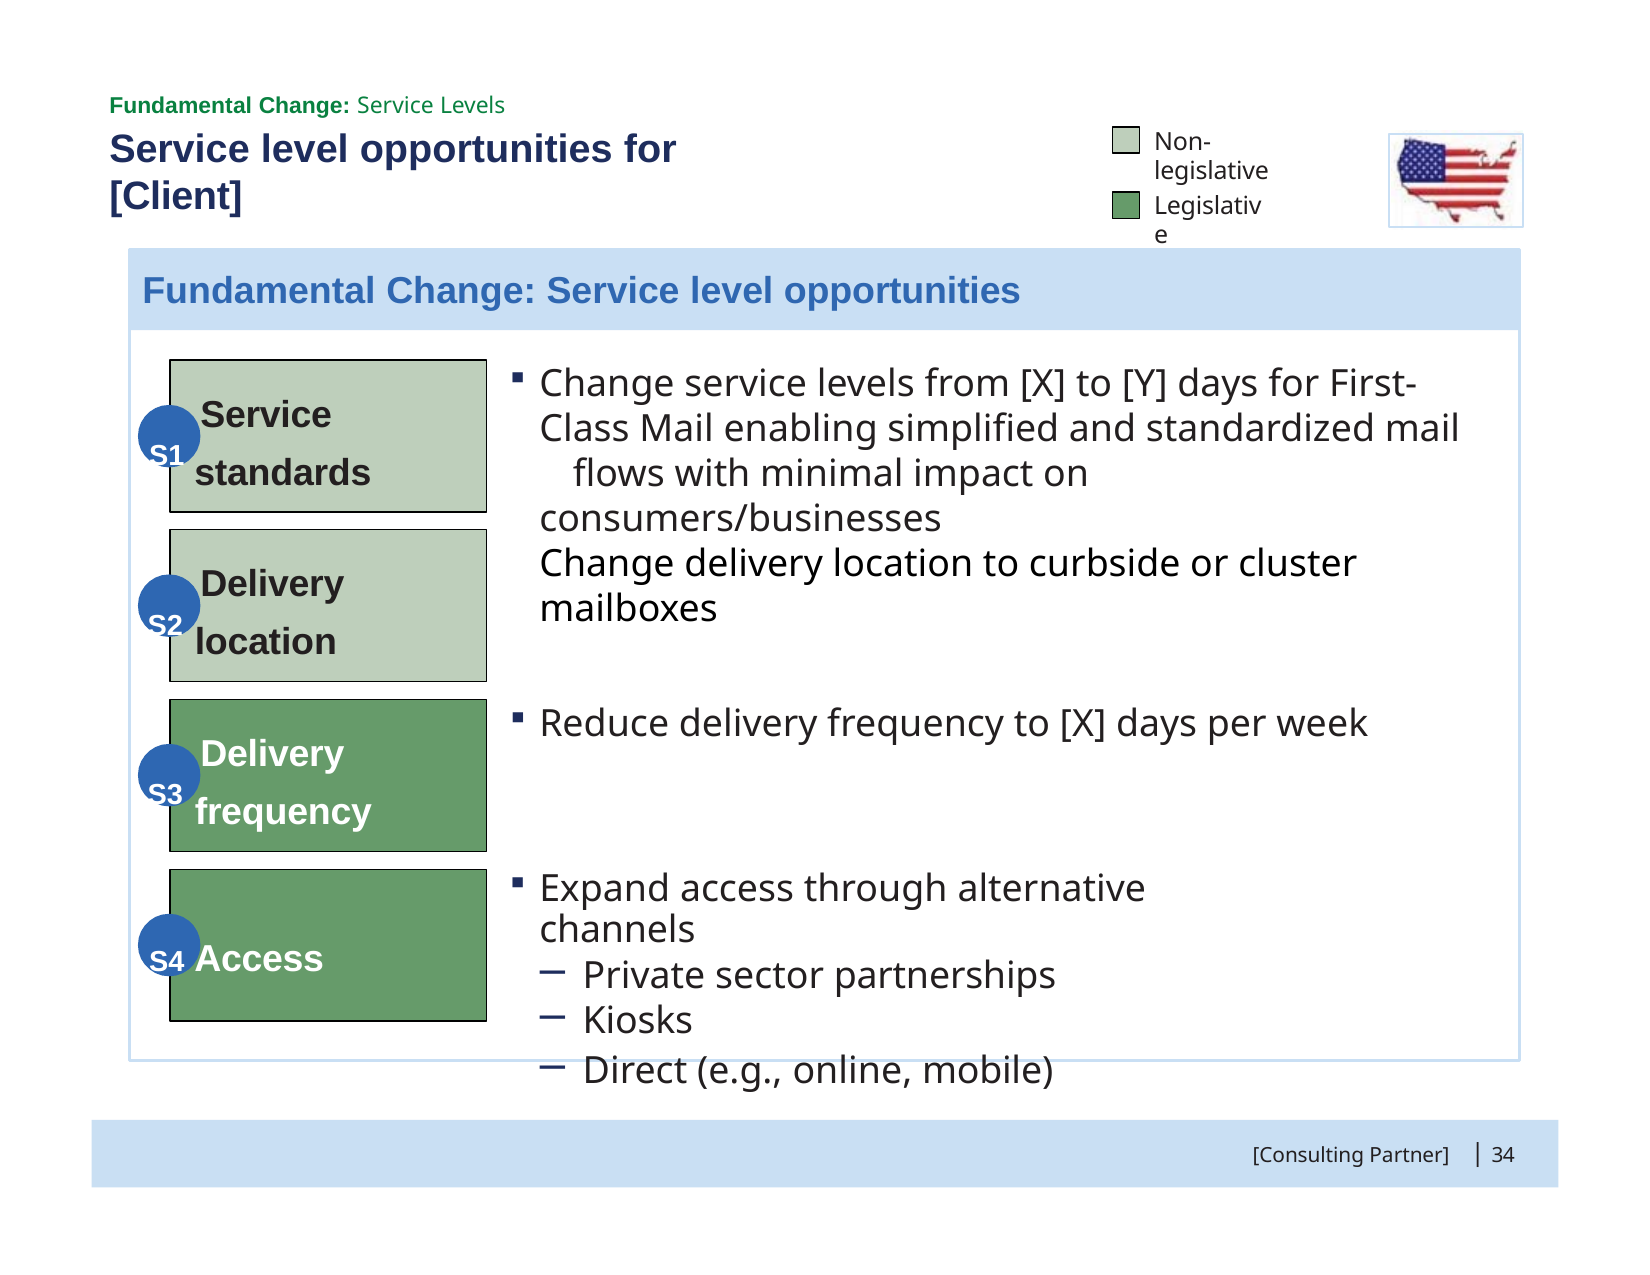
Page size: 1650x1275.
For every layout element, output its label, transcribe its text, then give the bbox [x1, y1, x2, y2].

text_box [1111, 125, 1141, 155]
text_box | [1468, 1133, 1480, 1167]
text_box Non-legislative [1152, 122, 1320, 185]
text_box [127, 247, 1522, 1063]
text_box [168, 528, 488, 683]
slide_number 34 [1485, 1139, 1524, 1275]
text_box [137, 868, 488, 1023]
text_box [1387, 130, 1525, 231]
text_box Legislative [1152, 187, 1274, 246]
text_box Fundamental Change: Service Levels Service level opportunities for [Client] [107, 86, 799, 218]
footer [Consulting Partner] [1250, 1139, 1460, 1275]
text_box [1111, 190, 1141, 220]
text_box Expand access through alternative channels Private sector partnerships Kiosks Direct (e.g., online, mobile) [505, 1071, 1278, 1091]
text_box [168, 698, 488, 853]
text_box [168, 359, 488, 513]
